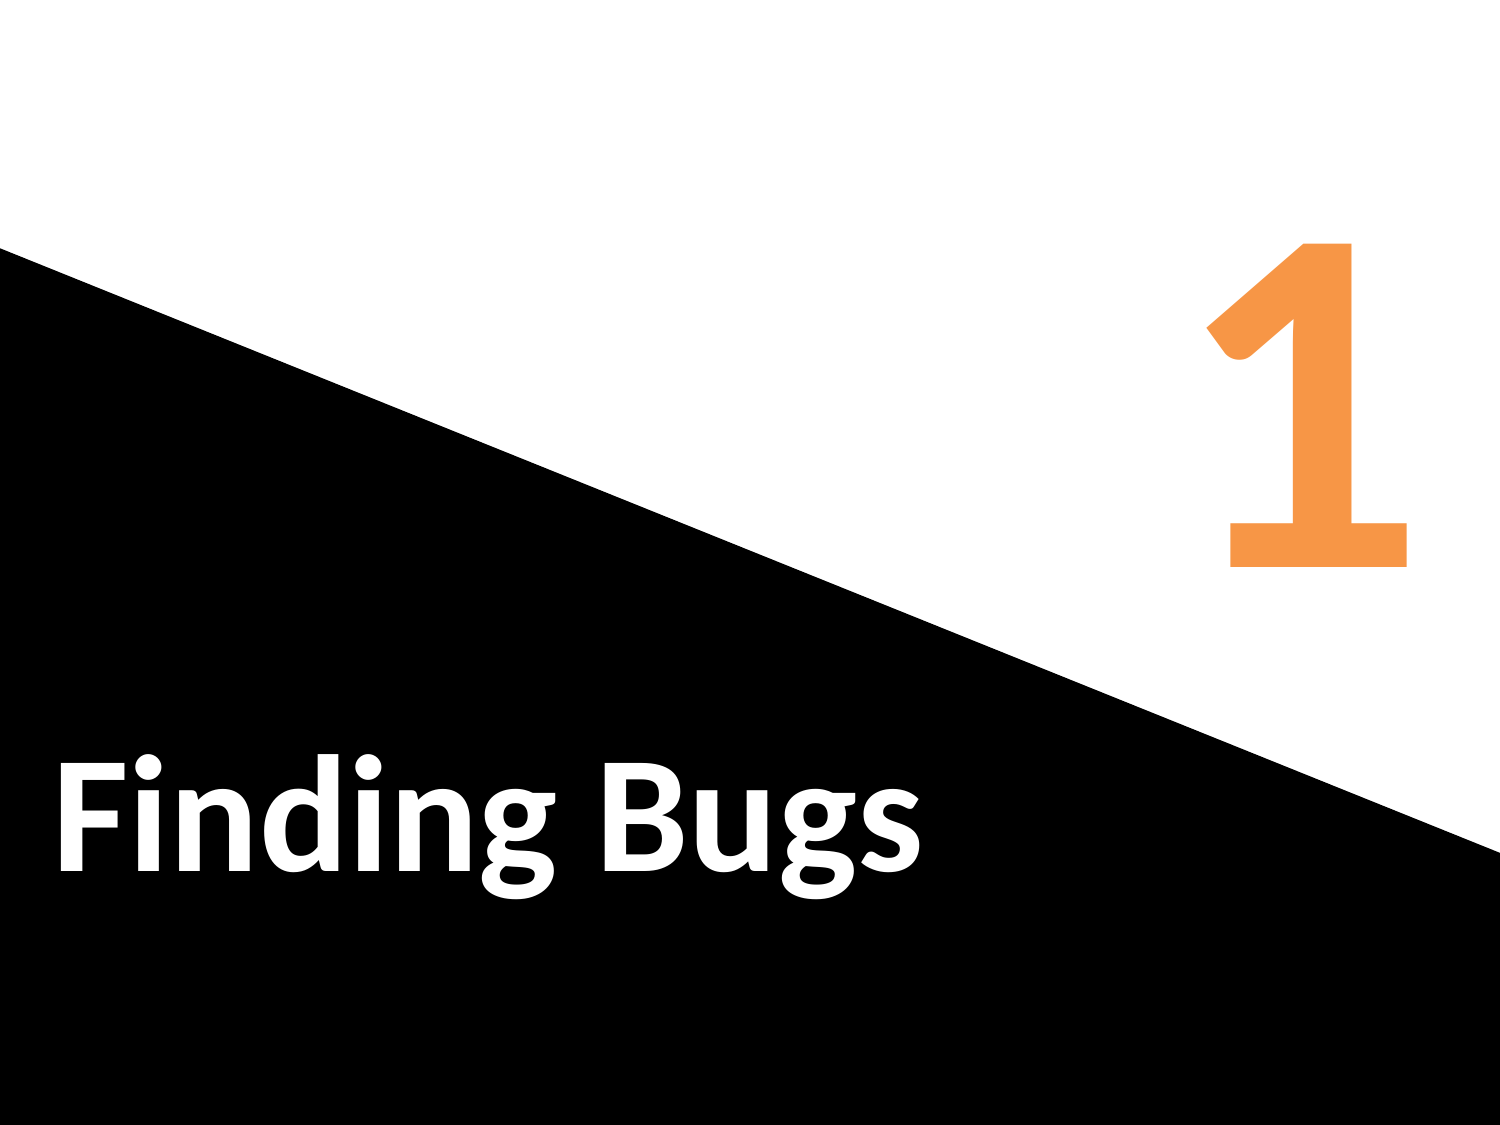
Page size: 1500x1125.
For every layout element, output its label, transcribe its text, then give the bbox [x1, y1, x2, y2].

text_box Finding Bugs [37, 683, 1403, 925]
text_box 1 [1137, 62, 1463, 675]
text_box [0, 246, 1500, 1125]
